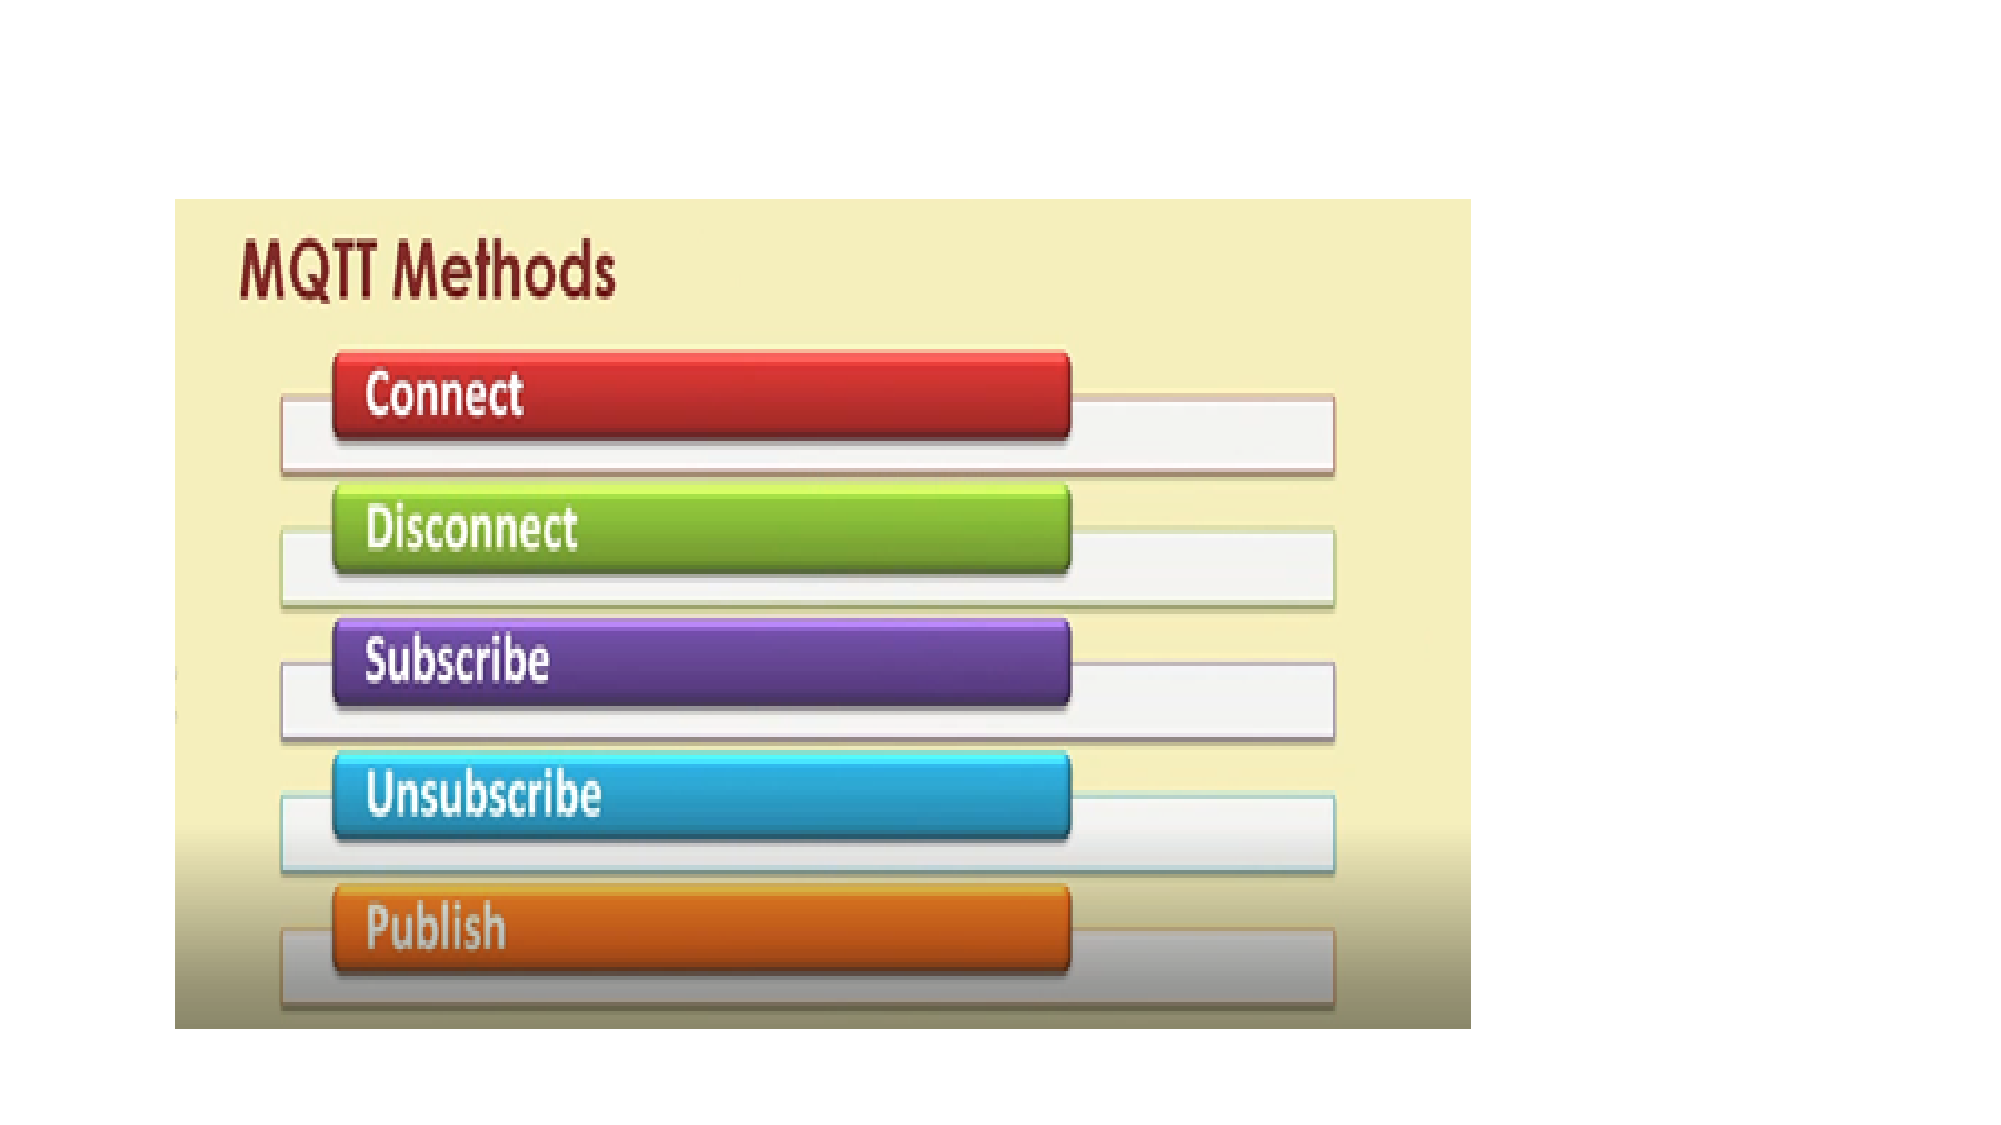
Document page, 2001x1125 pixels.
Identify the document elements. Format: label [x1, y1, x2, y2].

picture [175, 199, 1471, 1029]
